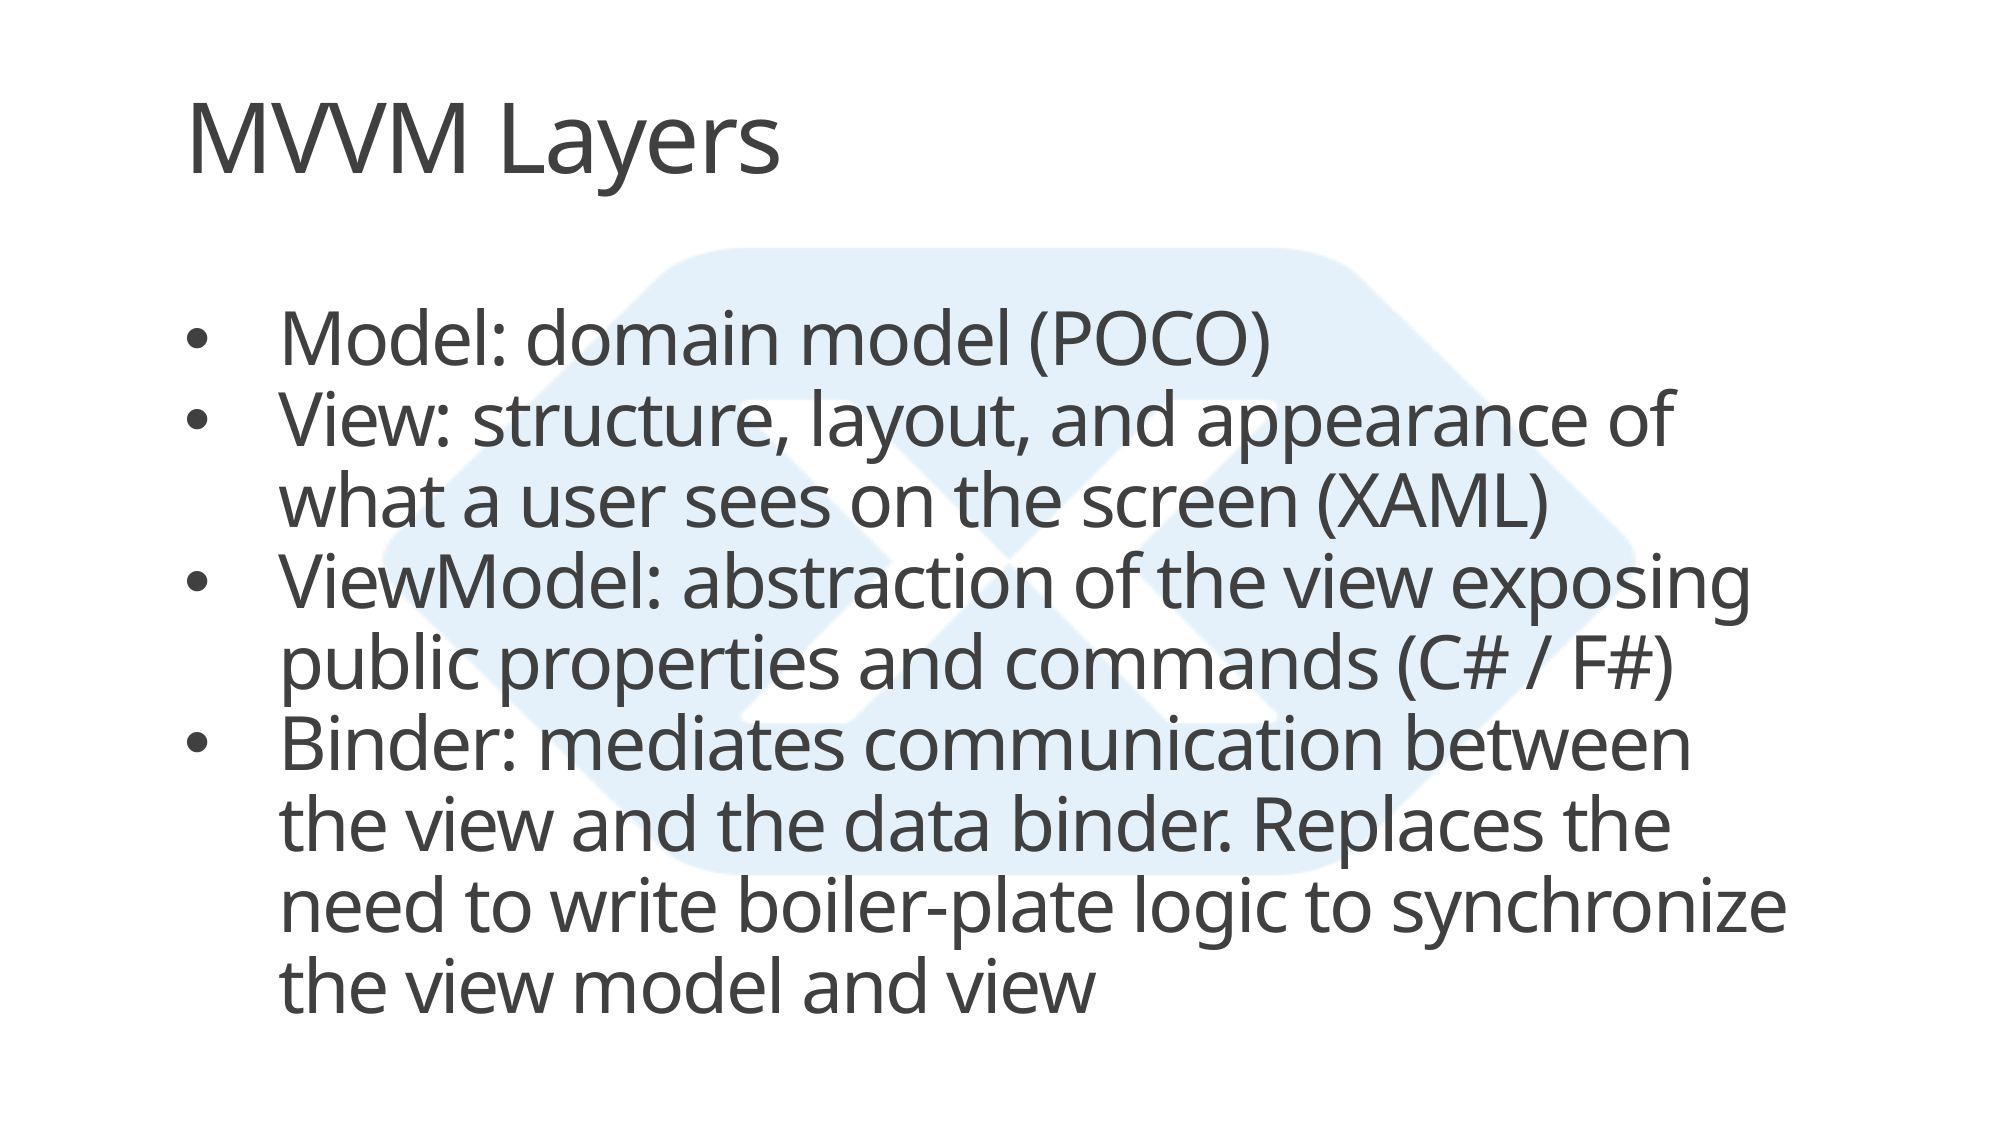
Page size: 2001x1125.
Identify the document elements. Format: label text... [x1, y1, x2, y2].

text_box MVVM Layers [161, 73, 1779, 209]
text_box Model: domain model (POCO) View: structure, layout, and appearance of what a user sees on the screen (XAML) ViewModel: abstraction of the view exposing public properties and commands (C# / F#) Binder: mediates communication between the view and the data binder. Replaces the need to write boiler-plate logic to synchronize the view model and view [161, 286, 1840, 1064]
